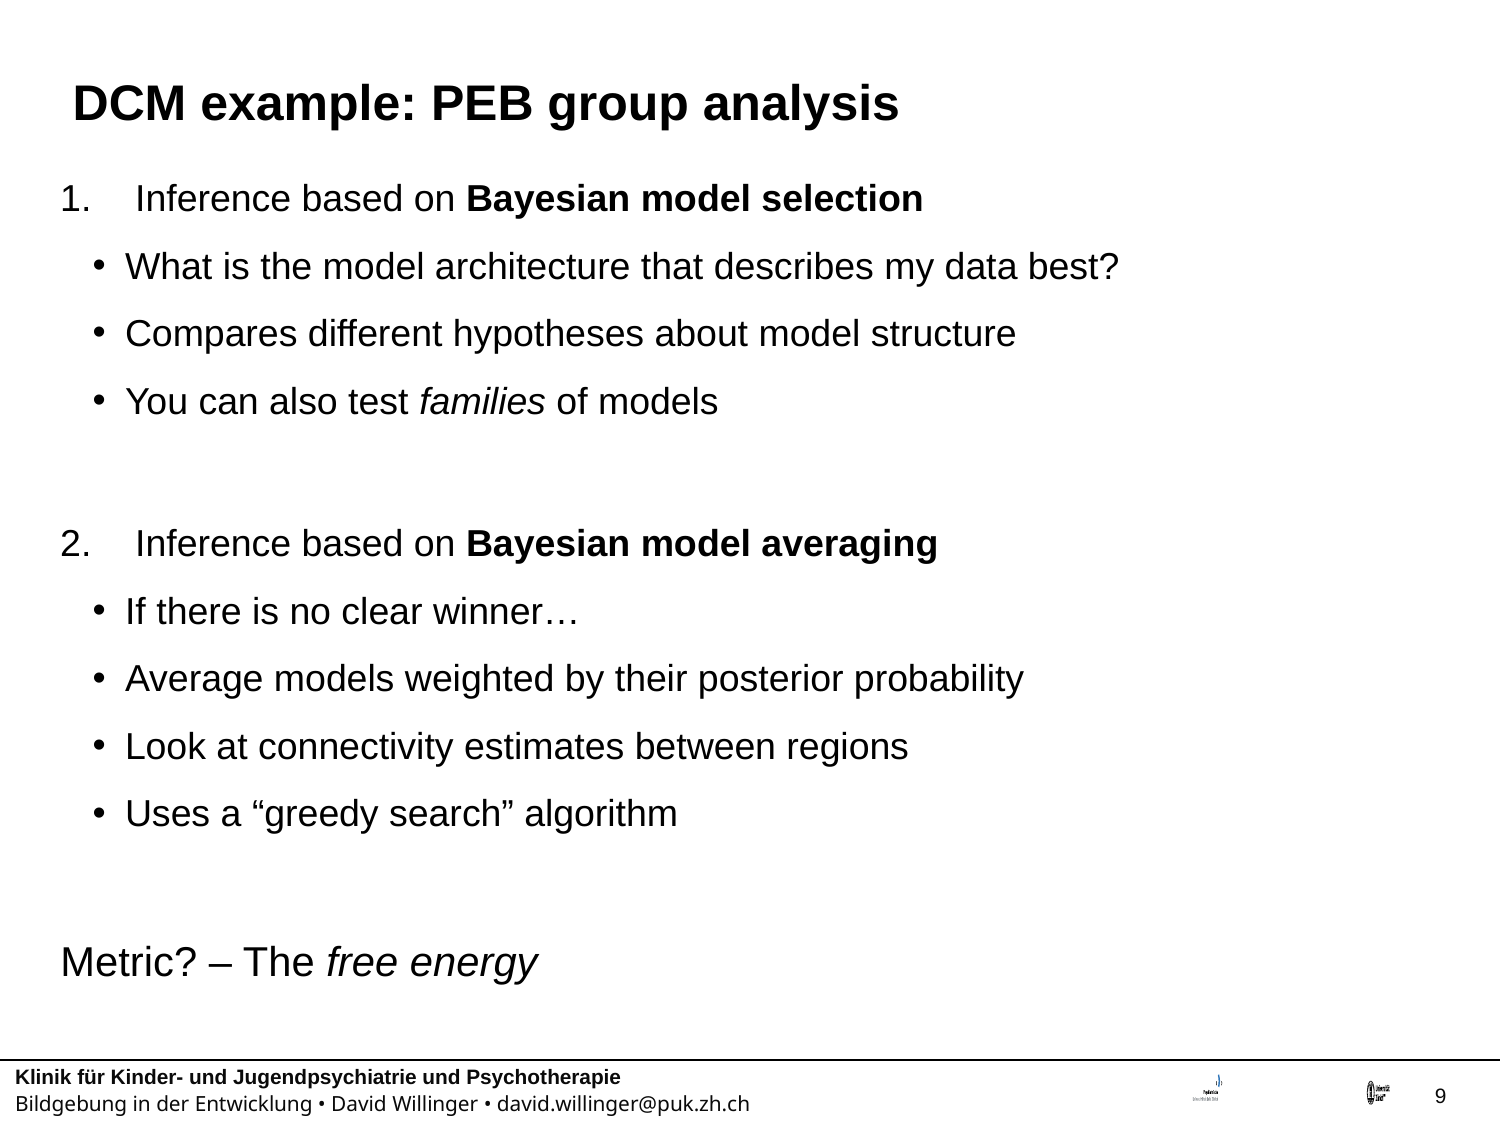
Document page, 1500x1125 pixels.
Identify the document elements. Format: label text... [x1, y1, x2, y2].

list Inference based on Bayesian model selection What is the model architecture that describes my data best? Compares different hypotheses about model structure You can also test families of models Inference based on Bayesian model averaging If there is no clear winner… Average models weighted by their posterior probability Look at connectivity estimates between regions Uses a “greedy search” algorithm Metric? – The free energy [60, 173, 1380, 995]
title DCM example: PEB group analysis [72, 67, 1367, 173]
